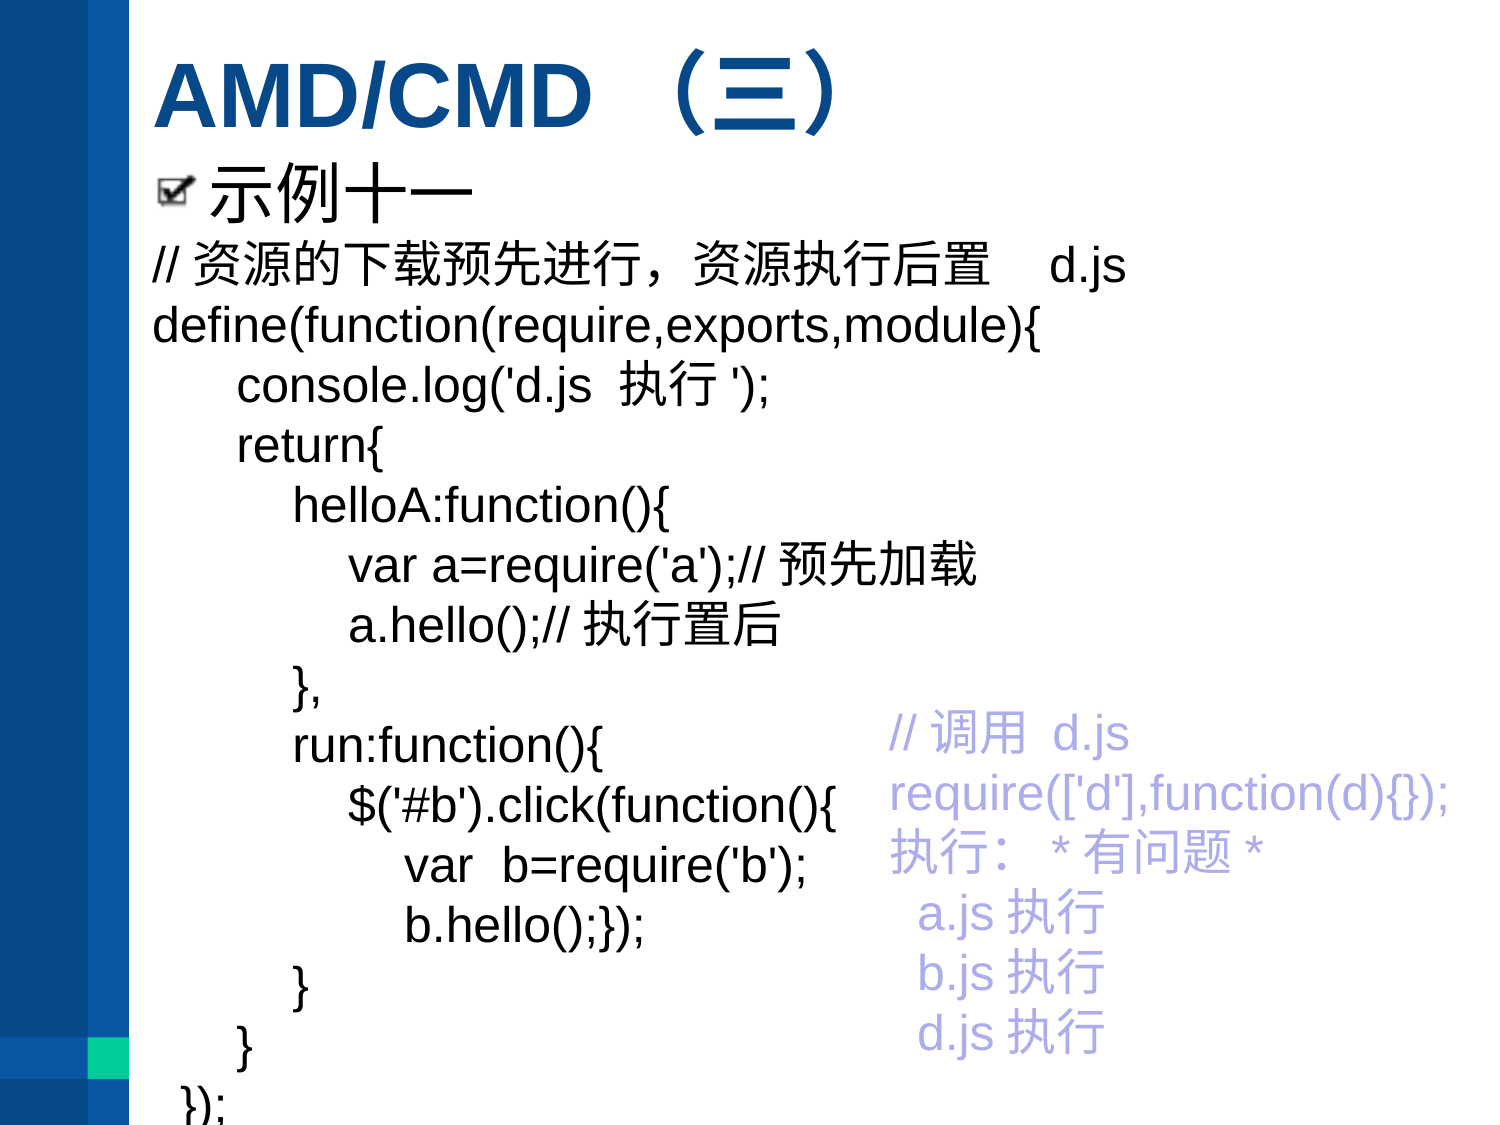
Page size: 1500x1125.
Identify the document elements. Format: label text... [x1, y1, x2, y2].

list 示例十一 //资源的下载预先进行，资源执行后置 d.js define(function(require,exports,module){ console.log('d.js 执行'); return{ helloA:function(){ var a=require('a');//预先加载 a.hello();//执行置后 }, run:function(){ $('#b').click(function(){ var b=require('b'); b.hello();}); } } }); [137, 144, 1500, 1113]
text_box //调用 d.js require(['d'],function(d){}); 执行：*有问题* a.js执行 b.js执行 d.js执行 [874, 692, 1500, 1068]
picture [152, 166, 204, 218]
title AMD/CMD（三） [137, 0, 1451, 144]
